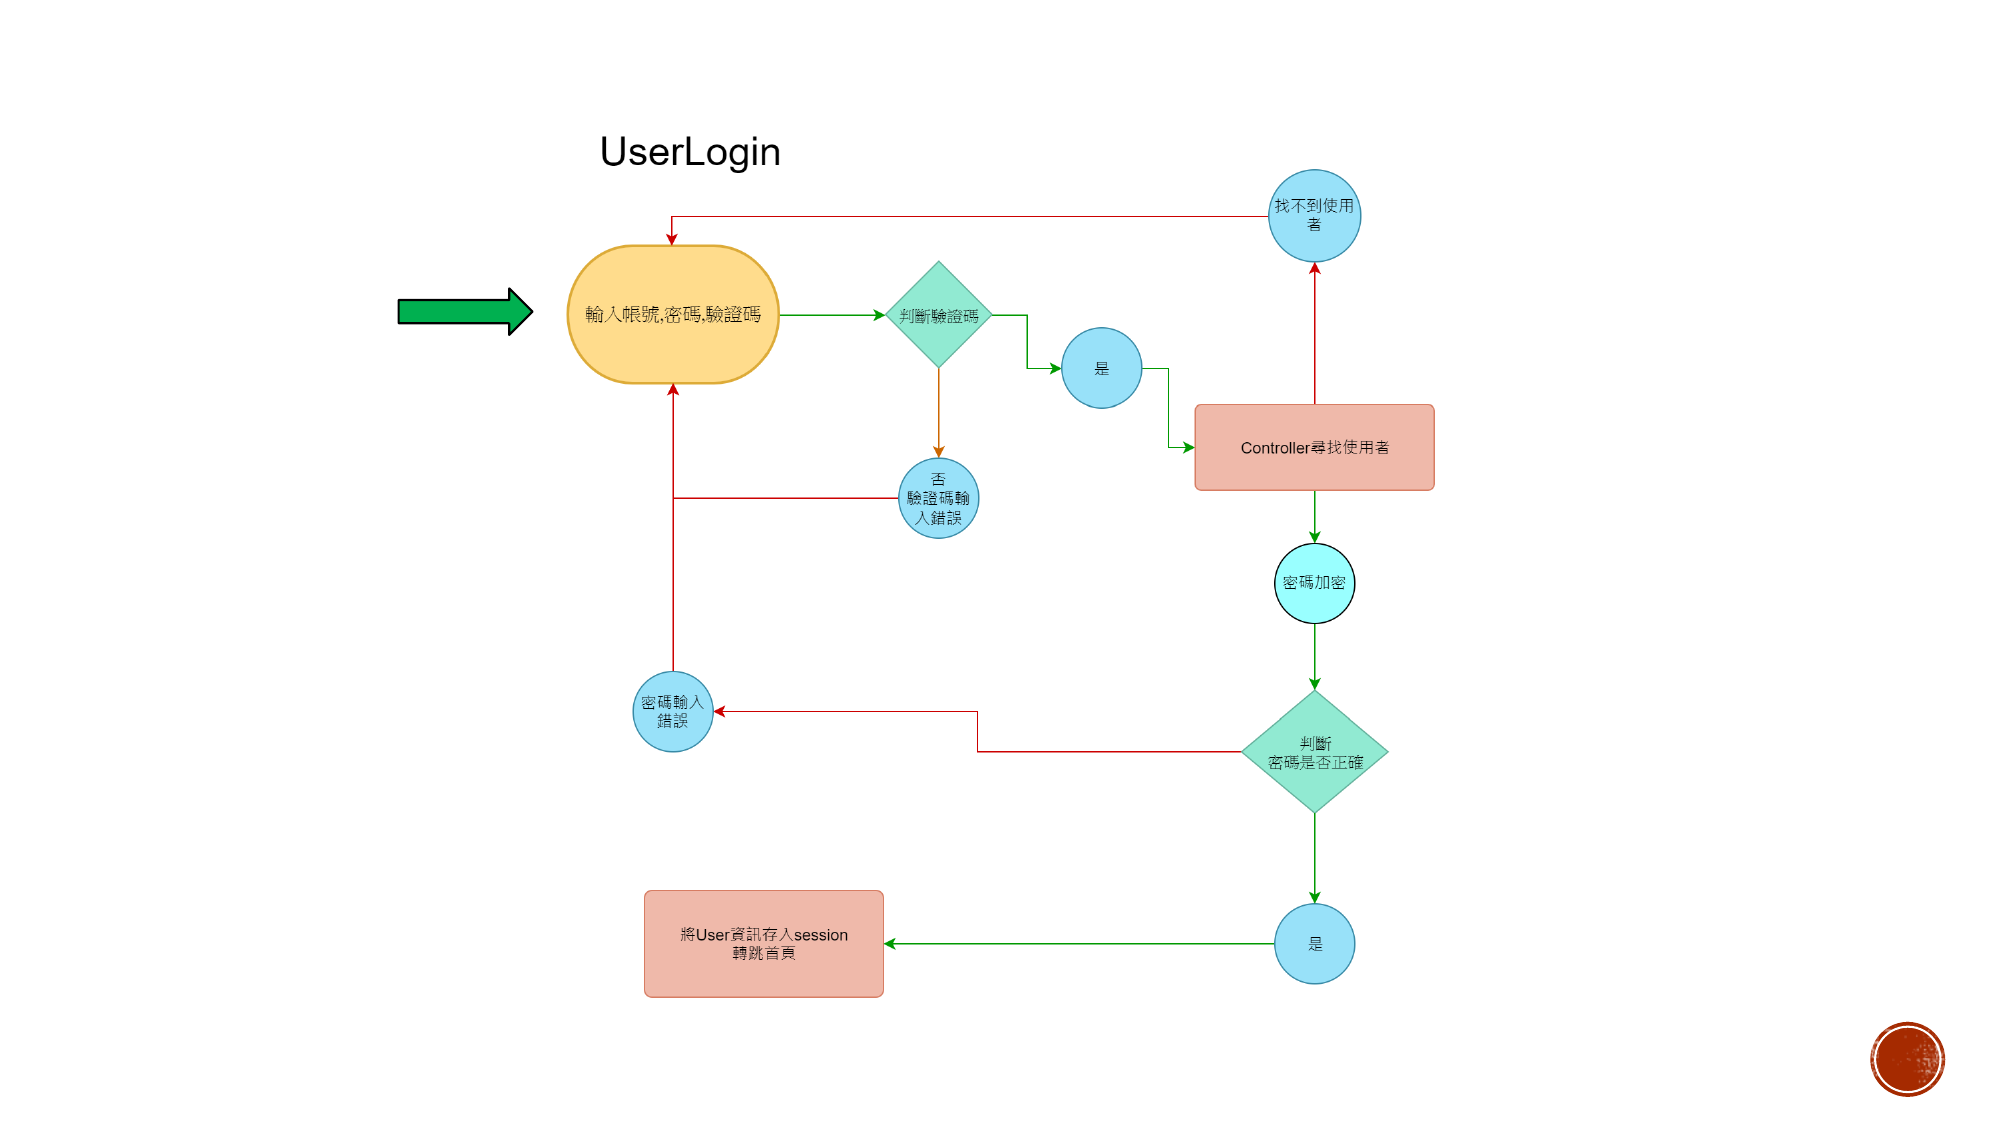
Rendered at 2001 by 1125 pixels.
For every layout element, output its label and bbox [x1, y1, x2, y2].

list [536, 97, 1464, 1028]
text_box [397, 287, 532, 336]
